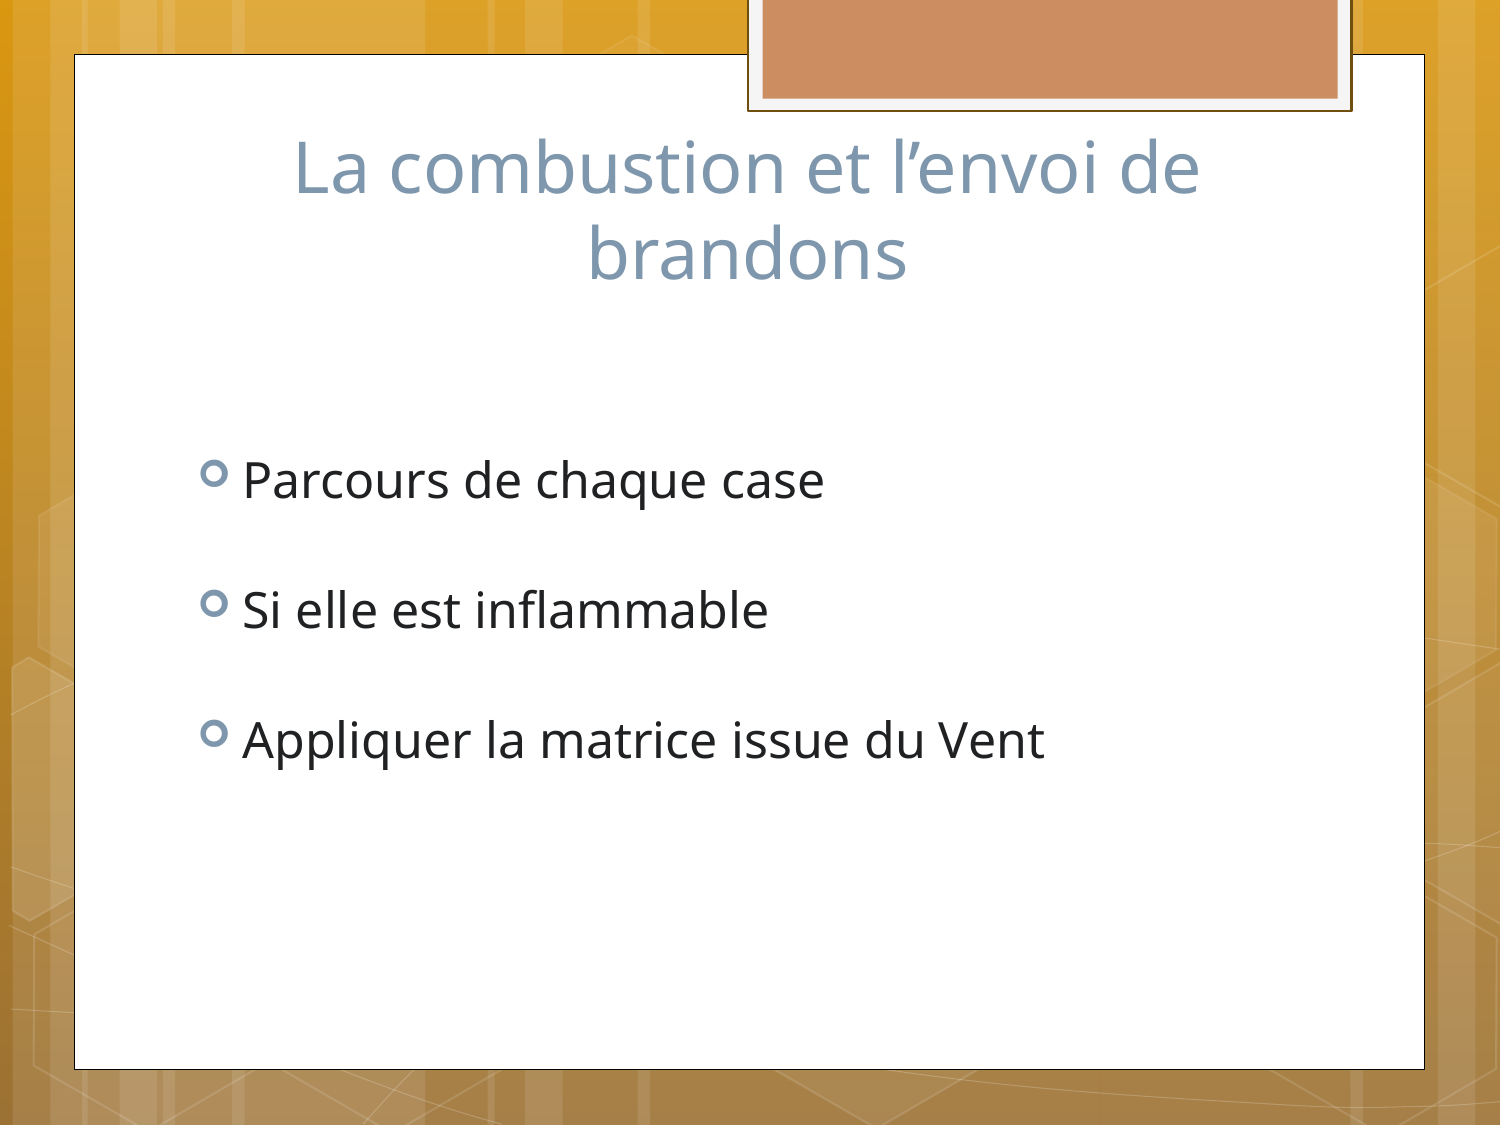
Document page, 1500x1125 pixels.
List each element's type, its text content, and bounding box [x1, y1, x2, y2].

title La combustion et l’envoi de brandons [171, 113, 1324, 302]
list Parcours de chaque case Si elle est inflammable Appliquer la matrice issue du Vent [171, 381, 1283, 957]
